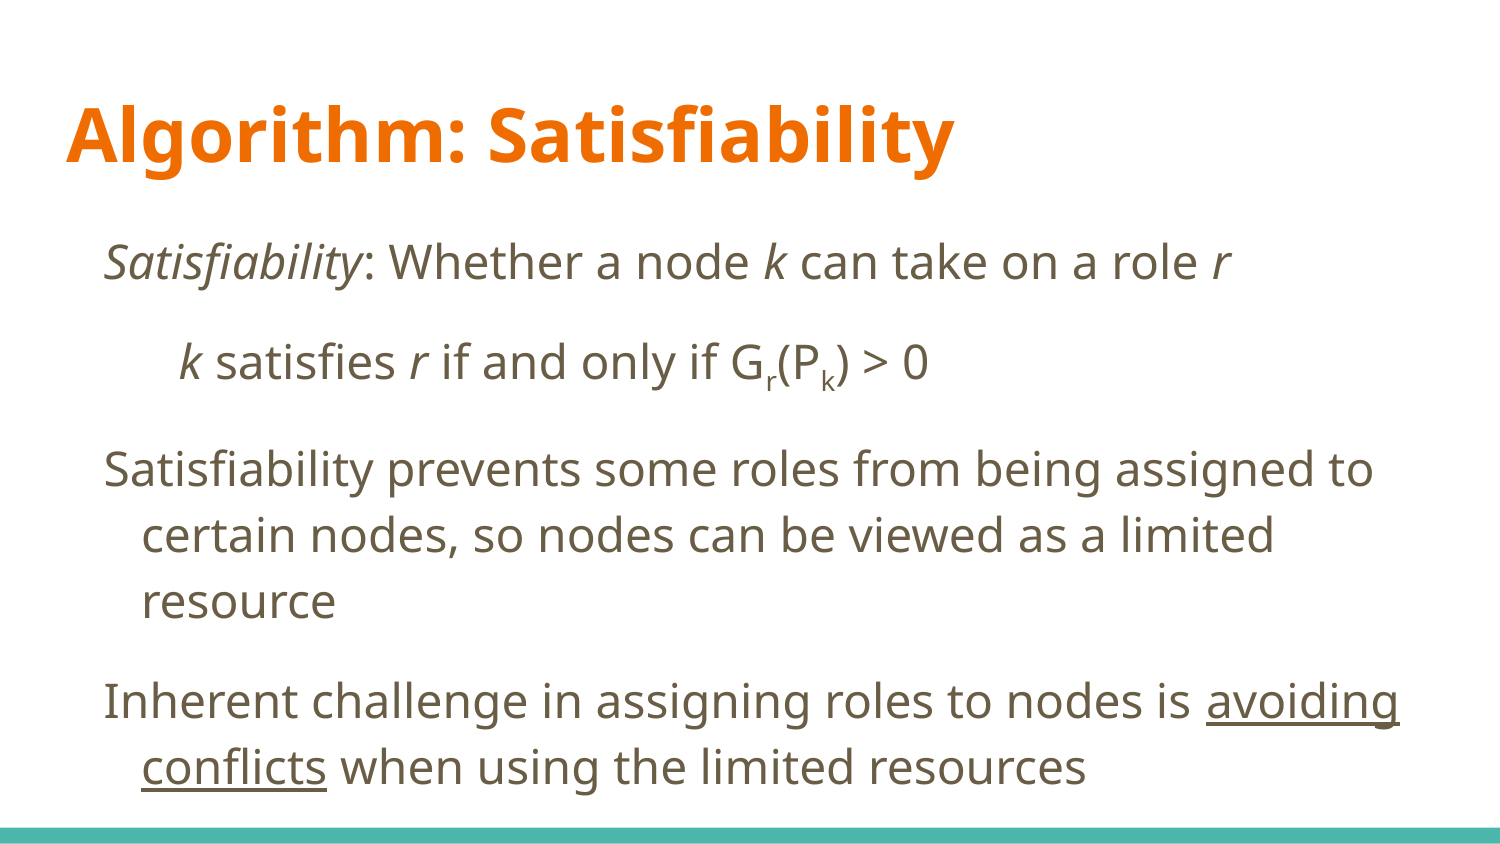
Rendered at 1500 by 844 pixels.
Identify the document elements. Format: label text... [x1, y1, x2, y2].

title Algorithm: Satisfiability [51, 72, 1449, 189]
list Satisfiability: Whether a node k can take on a role r k satisfies r if and only if Gr(Pk) > 0 Satisfiability prevents some roles from being assigned to certain nodes, so nodes can be viewed as a limited resource Inherent challenge in assigning roles to nodes is avoiding conflicts when using the limited resources [51, 207, 1449, 750]
